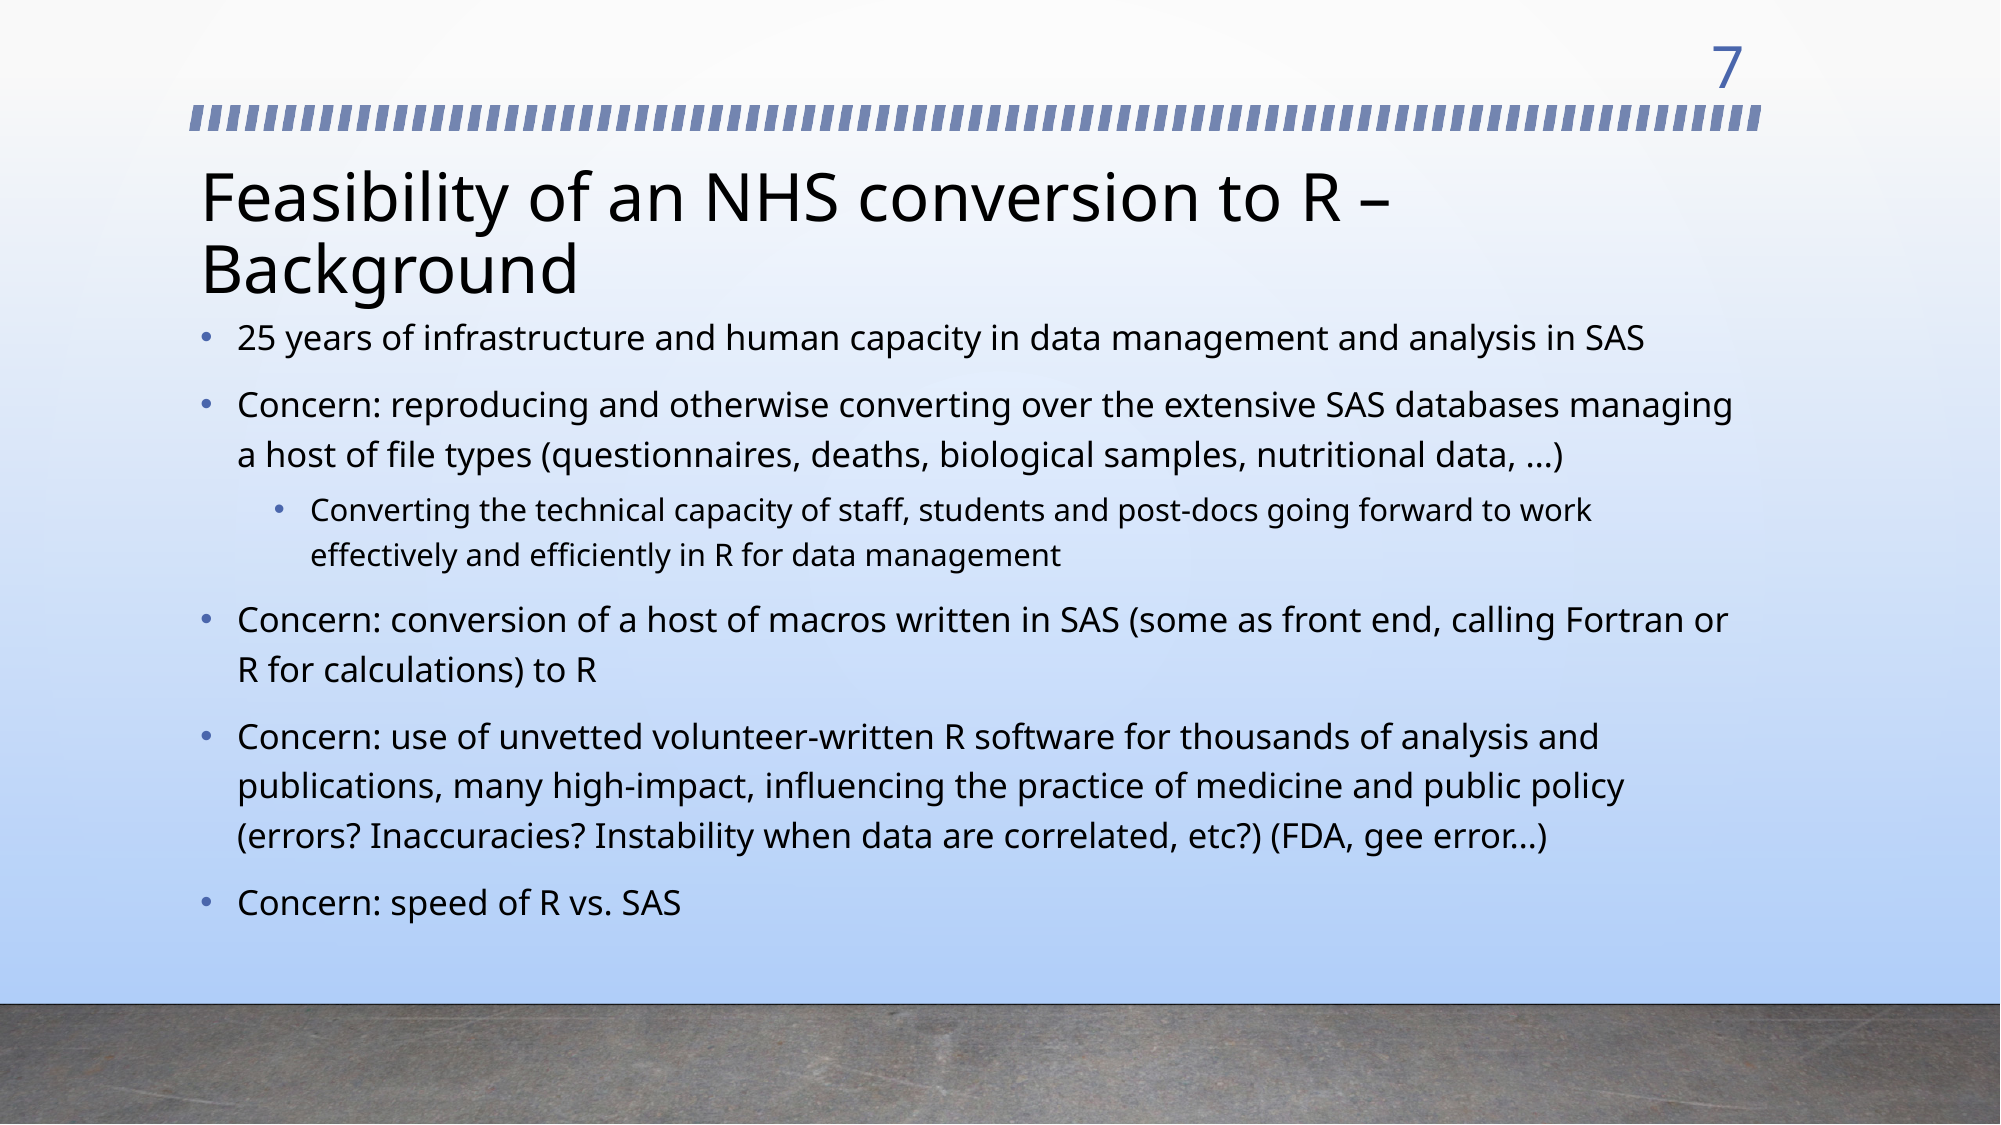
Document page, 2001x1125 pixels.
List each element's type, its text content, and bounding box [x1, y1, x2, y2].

list 25 years of infrastructure and human capacity in data management and analysis in SAS Concern: reproducing and otherwise converting over the extensive SAS databases managing a host of file types (questionnaires, deaths, biological samples, nutritional data, …) Converting the technical capacity of staff, students and post-docs going forward to work effectively and efficiently in R for data management Concern: conversion of a host of macros written in SAS (some as front end, calling Fortran or R for calculations) to R Concern: use of unvetted volunteer-written R software for thousands of analysis and publications, many high-impact, influencing the practice of medicine and public policy (errors? Inaccuracies? Instability when data are correlated, etc?) (FDA, gee error…) Concern: speed of R vs. SAS [185, 299, 1761, 969]
slide_number 7 [1626, 22, 1760, 106]
title Feasibility of an NHS conversion to R – Background [185, 156, 1761, 299]
picture [0, 1004, 2000, 1124]
